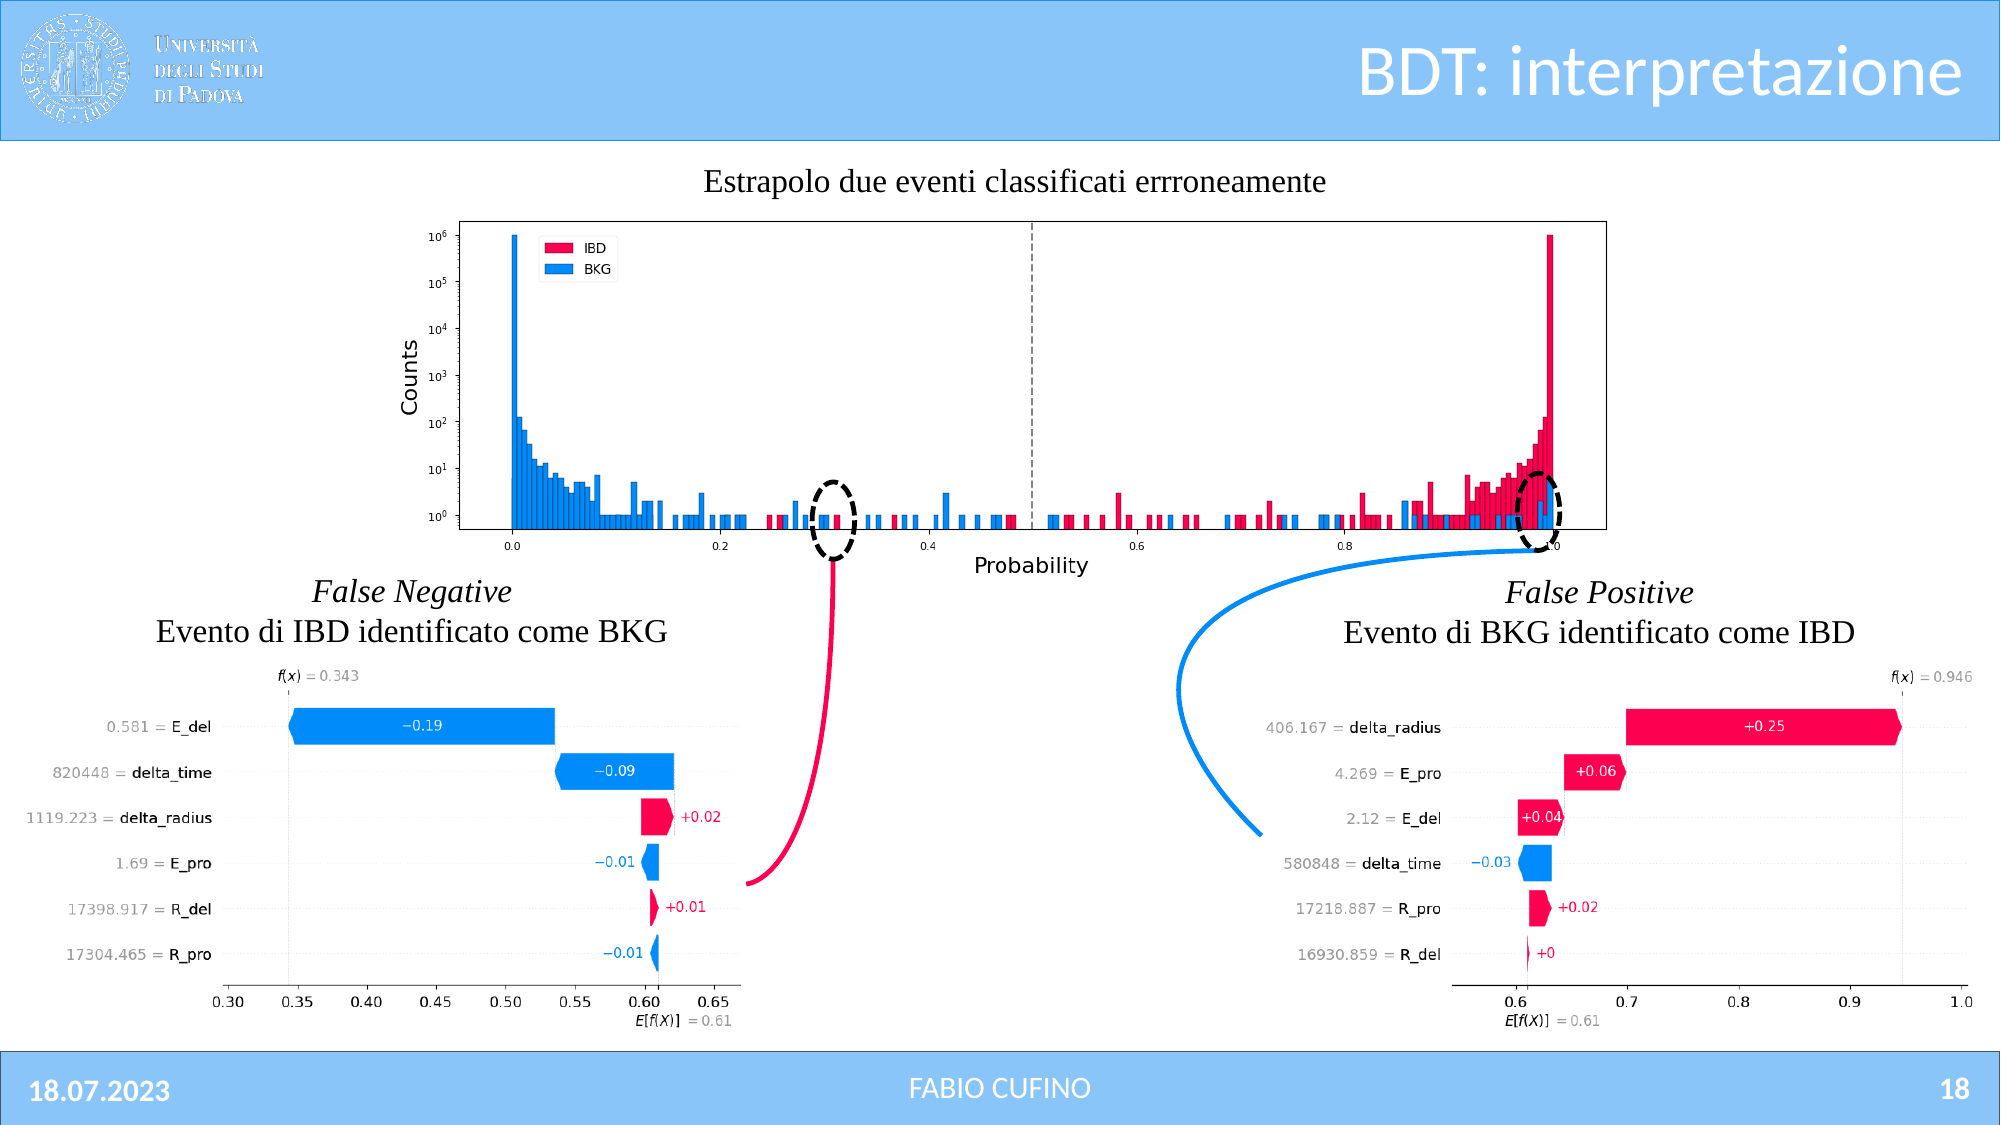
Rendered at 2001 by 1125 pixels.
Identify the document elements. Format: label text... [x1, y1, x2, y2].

text_box 18 [1675, 1059, 1989, 1115]
text_box Estrapolo due eventi classificati errroneamente [664, 151, 1367, 208]
picture [391, 211, 1614, 588]
picture [20, 14, 263, 123]
text_box 18.07.2023 [10, 1061, 324, 1117]
text_box False Negative Evento di IBD identificato come BKG [26, 561, 799, 660]
text_box BDT: interpretazione [833, 15, 1979, 118]
text_box False Positive Evento di BKG identificato come IBD [1213, 563, 1986, 661]
picture [1257, 660, 1981, 1037]
picture [17, 659, 747, 1037]
